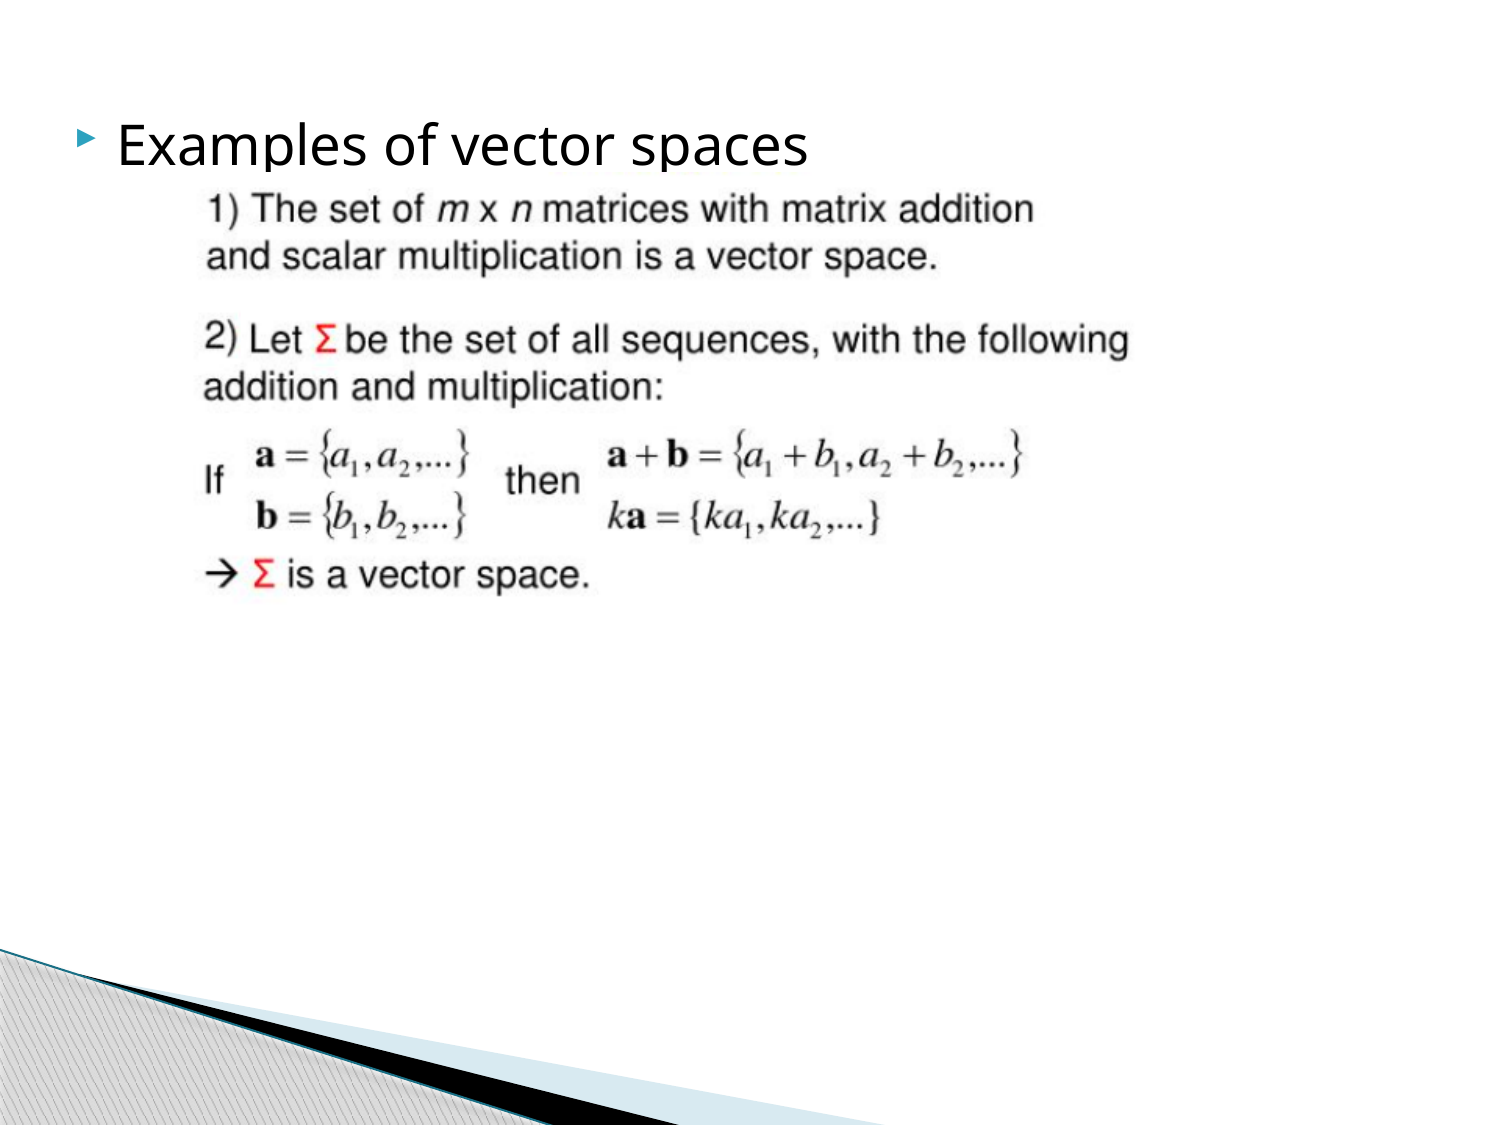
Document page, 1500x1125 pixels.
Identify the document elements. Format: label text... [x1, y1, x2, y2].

picture [182, 172, 1191, 609]
list Examples of vector spaces [41, 101, 1392, 845]
